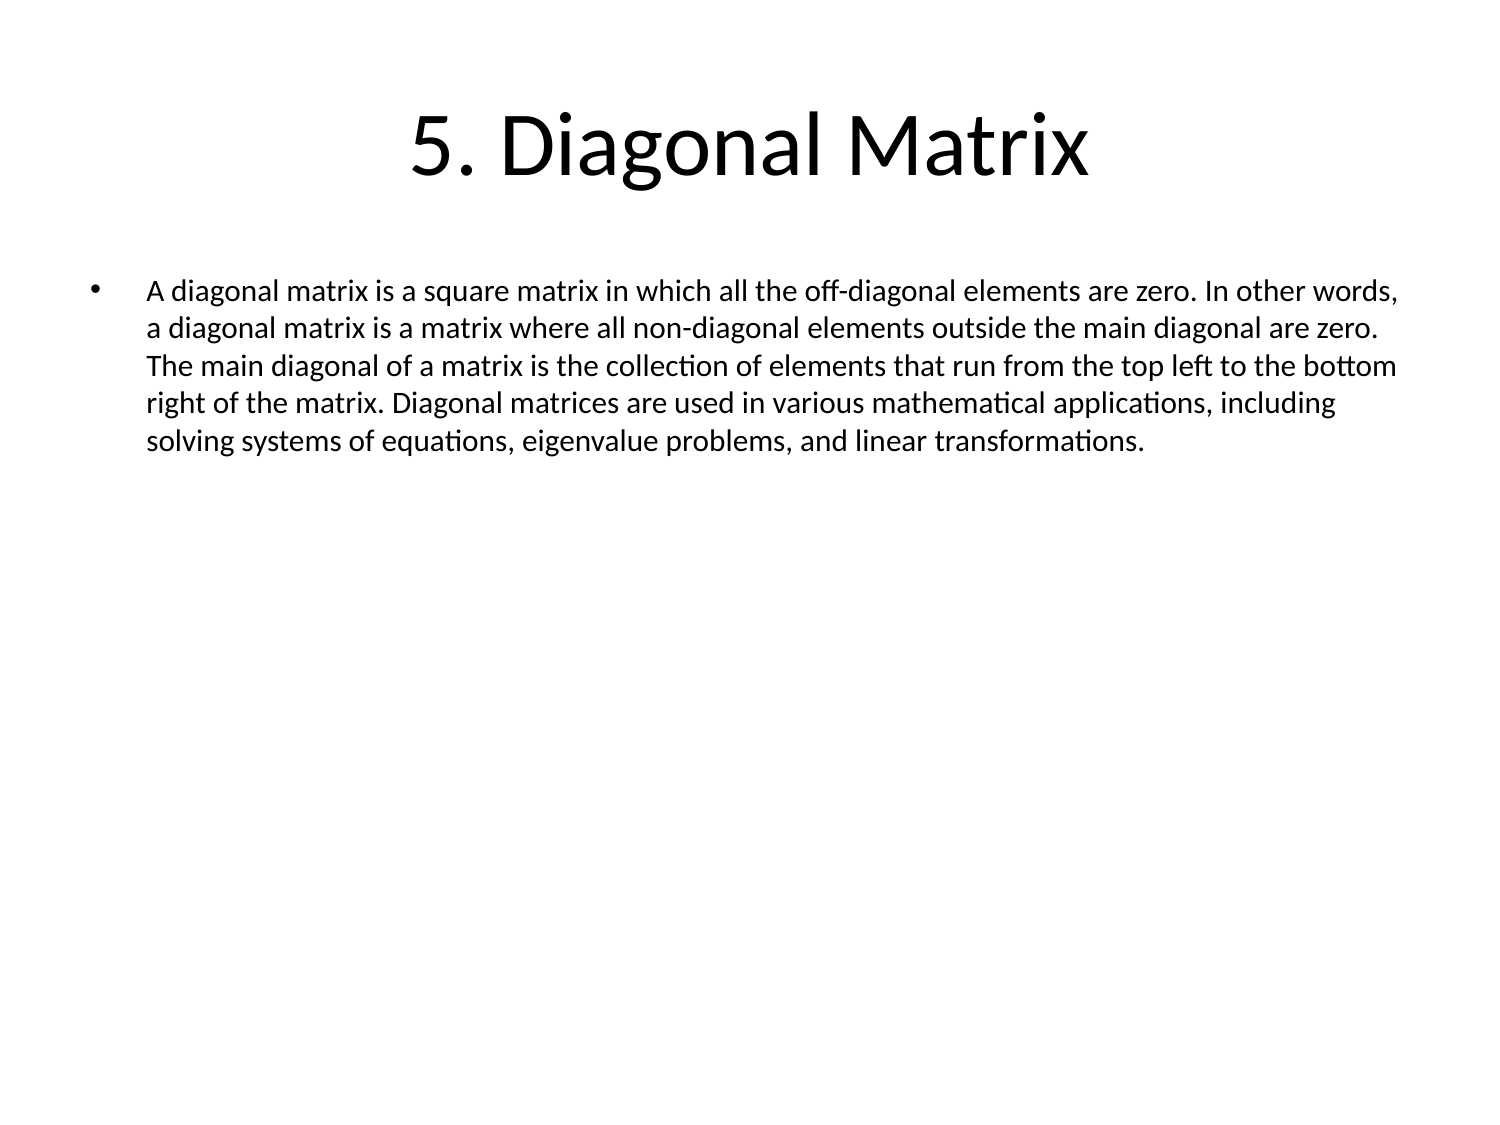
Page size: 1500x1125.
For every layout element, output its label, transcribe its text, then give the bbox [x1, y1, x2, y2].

title 5. Diagonal Matrix [75, 45, 1425, 233]
list A diagonal matrix is a square matrix in which all the off-diagonal elements are zero. In other words, a diagonal matrix is a matrix where all non-diagonal elements outside the main diagonal are zero. The main diagonal of a matrix is the collection of elements that run from the top left to the bottom right of the matrix. Diagonal matrices are used in various mathematical applications, including solving systems of equations, eigenvalue problems, and linear transformations. [75, 262, 1425, 1005]
